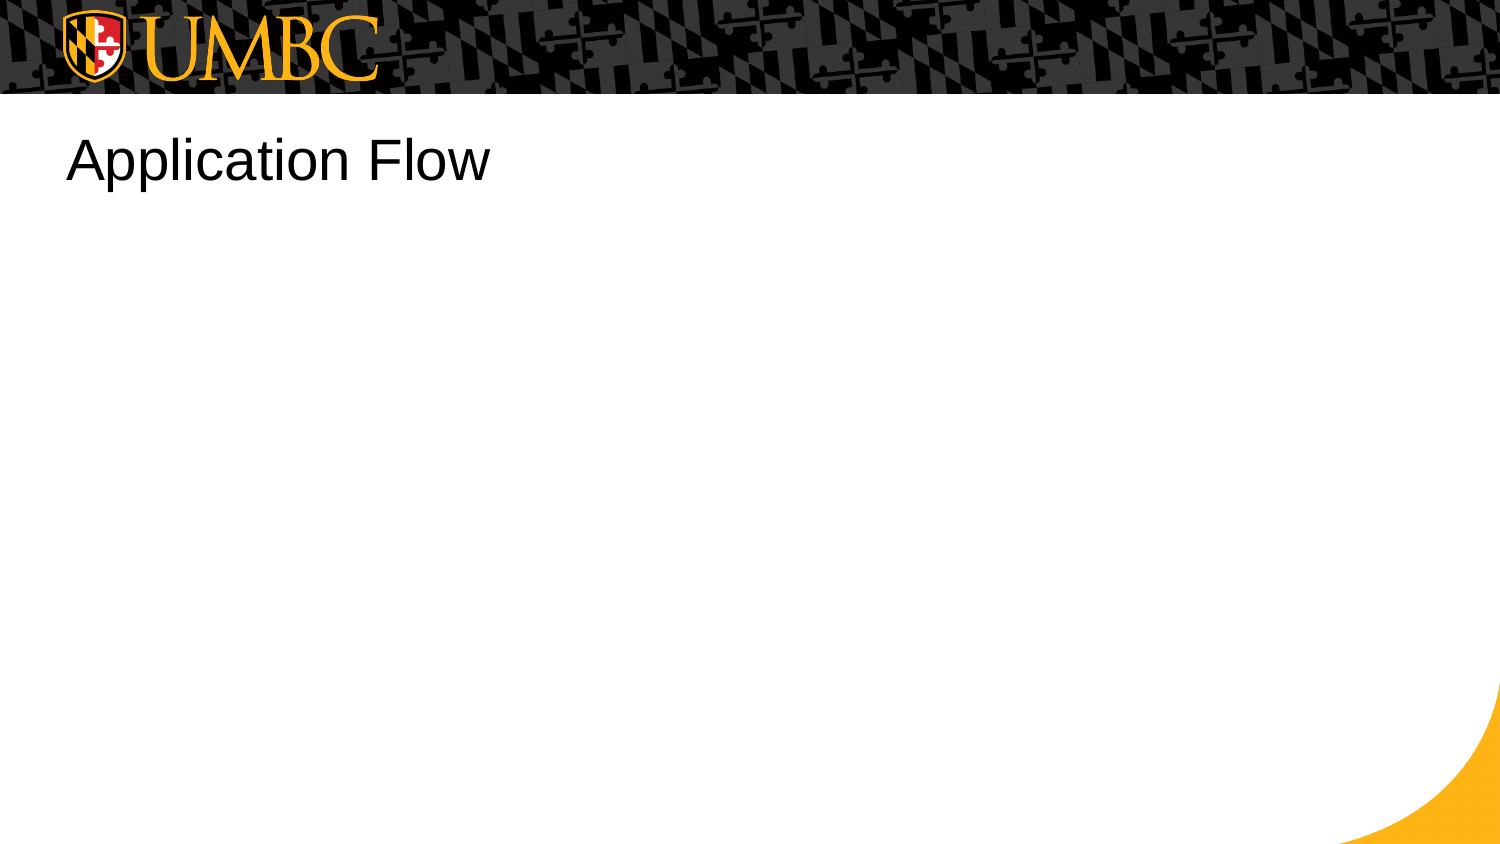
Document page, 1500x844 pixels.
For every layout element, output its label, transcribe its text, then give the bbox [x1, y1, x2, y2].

title Application Flow [51, 106, 1449, 201]
picture [1338, 679, 1500, 844]
picture [0, 0, 1500, 94]
